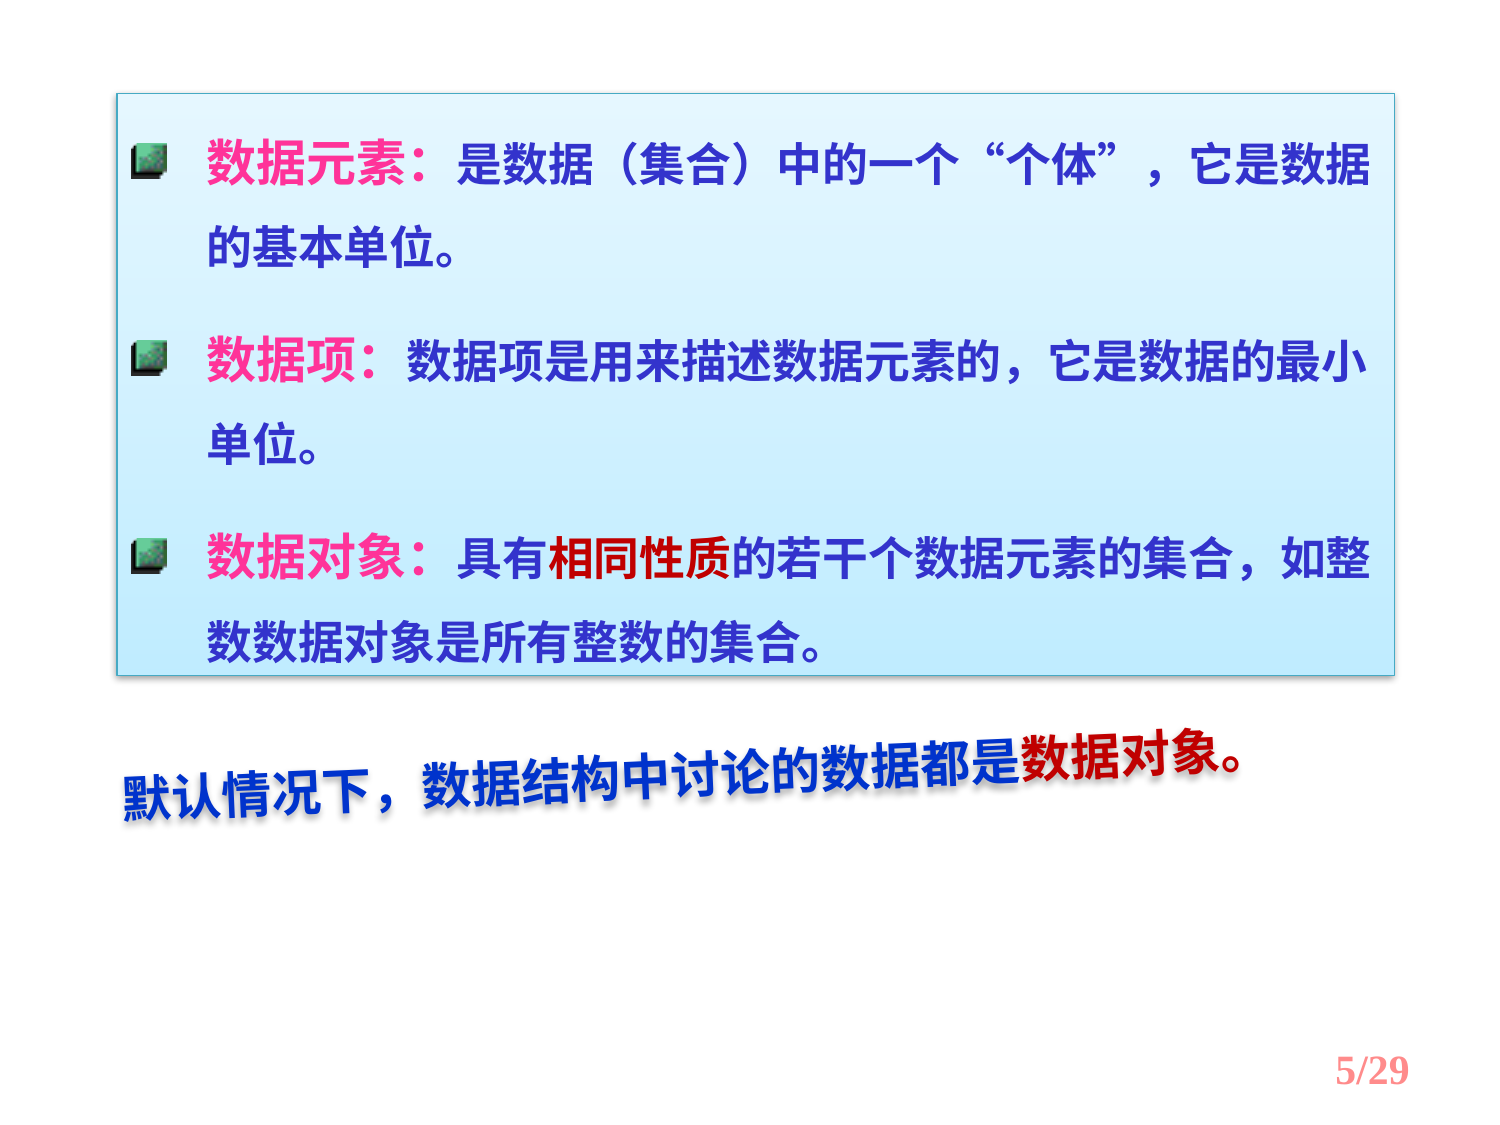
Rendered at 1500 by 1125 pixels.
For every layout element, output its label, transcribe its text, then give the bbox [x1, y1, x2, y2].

slide_number 5/29 [1074, 1042, 1425, 1103]
picture [131, 143, 167, 179]
picture [131, 538, 167, 574]
picture [131, 340, 167, 376]
text_box 数据元素：是数据（集合）中的一个“个体”，它是数据的基本单位。 数据项：数据项是用来描述数据元素的，它是数据的最小单位。 数据对象：具有相同性质的若干个数据元素的集合，如整数数据对象是所有整数的集合。 [116, 93, 1395, 676]
text_box 默认情况下，数据结构中讨论的数据都是数据对象。 [105, 714, 1303, 829]
